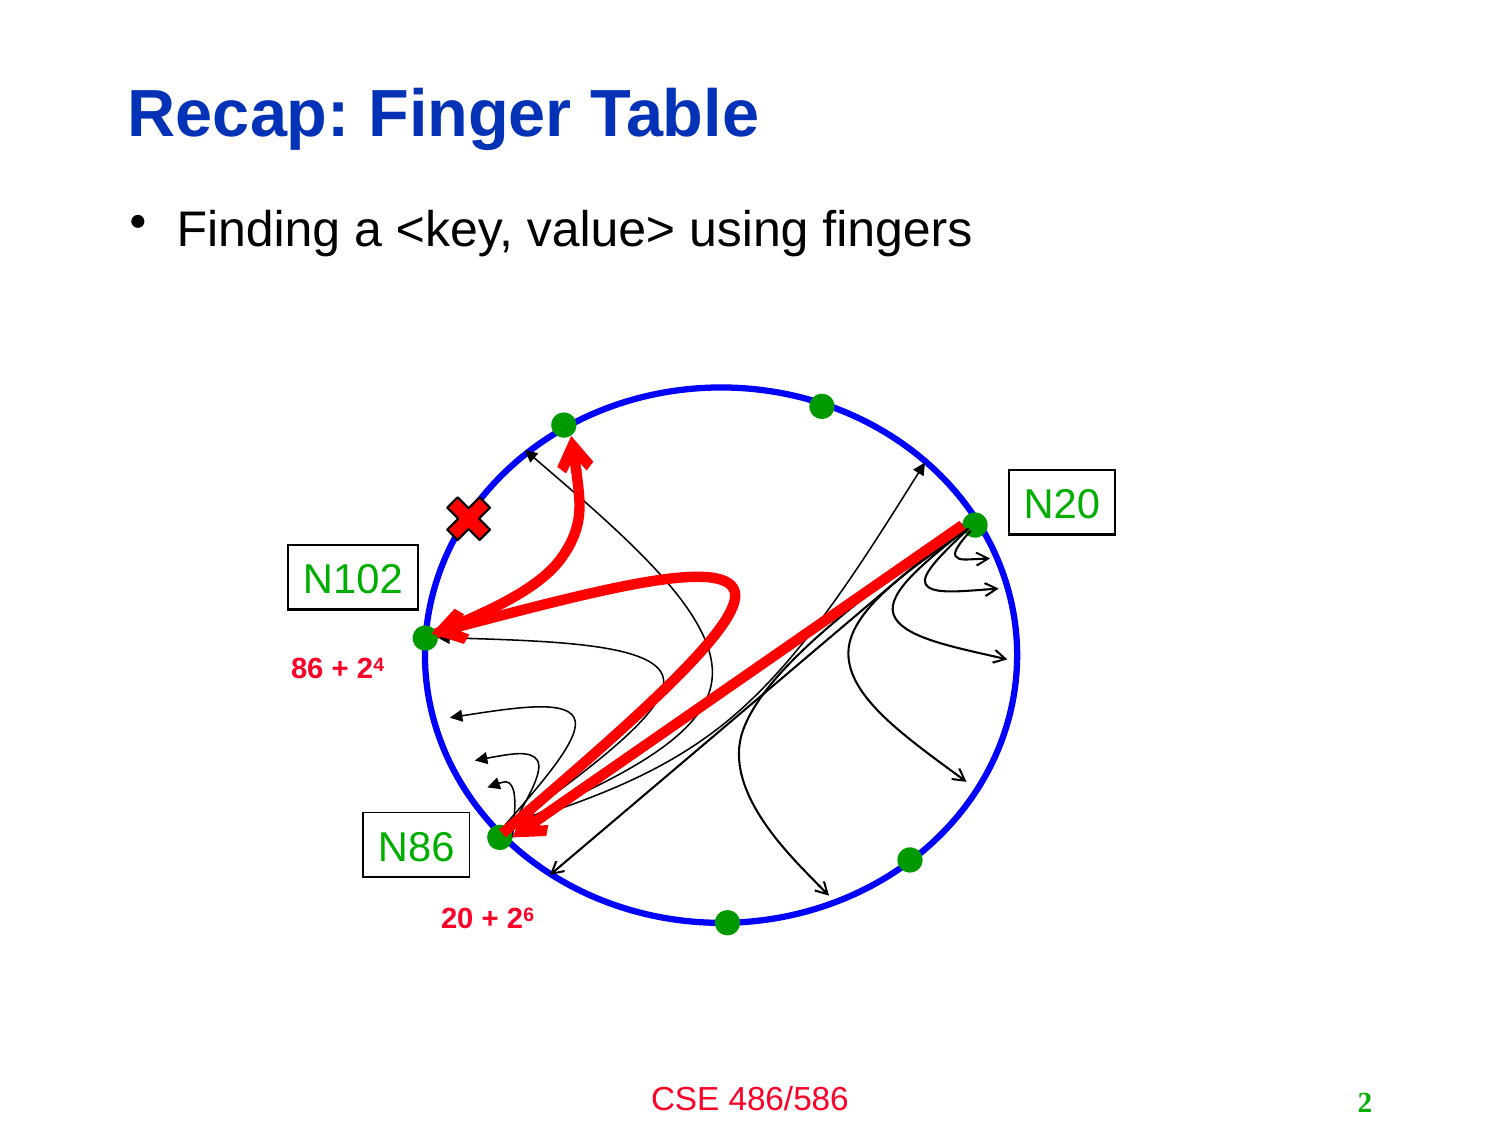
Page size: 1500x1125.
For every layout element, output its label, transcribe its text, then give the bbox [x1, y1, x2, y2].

text_box [572, 387, 972, 522]
text_box [449, 711, 484, 784]
text_box [565, 883, 877, 923]
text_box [512, 524, 963, 838]
text_box N86 [363, 812, 470, 878]
text_box 20 + 26 [426, 887, 550, 943]
text_box N20 [1008, 469, 1116, 535]
title Recap: Finger Table [112, 53, 1310, 176]
text_box [487, 824, 511, 850]
slide_number 2 [1074, 1076, 1388, 1125]
text_box [962, 512, 988, 538]
text_box [967, 533, 1018, 805]
text_box [857, 462, 925, 522]
text_box [412, 625, 435, 651]
text_box [435, 528, 508, 634]
list Finding a <key, value> using fingers [114, 195, 1376, 1005]
text_box [512, 845, 544, 870]
text_box N102 [288, 544, 418, 610]
text_box [714, 910, 741, 936]
text_box [424, 646, 498, 826]
text_box [969, 530, 991, 562]
text_box [508, 436, 581, 527]
text_box [426, 455, 524, 629]
text_box [431, 613, 507, 834]
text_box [549, 844, 963, 876]
text_box [523, 449, 548, 504]
text_box [813, 883, 834, 896]
text_box [447, 497, 491, 541]
text_box [578, 496, 608, 522]
text_box [551, 412, 577, 438]
text_box [809, 393, 835, 419]
text_box [530, 434, 569, 468]
text_box 86 + 24 [276, 637, 400, 693]
text_box [969, 535, 999, 596]
text_box [968, 544, 1008, 664]
